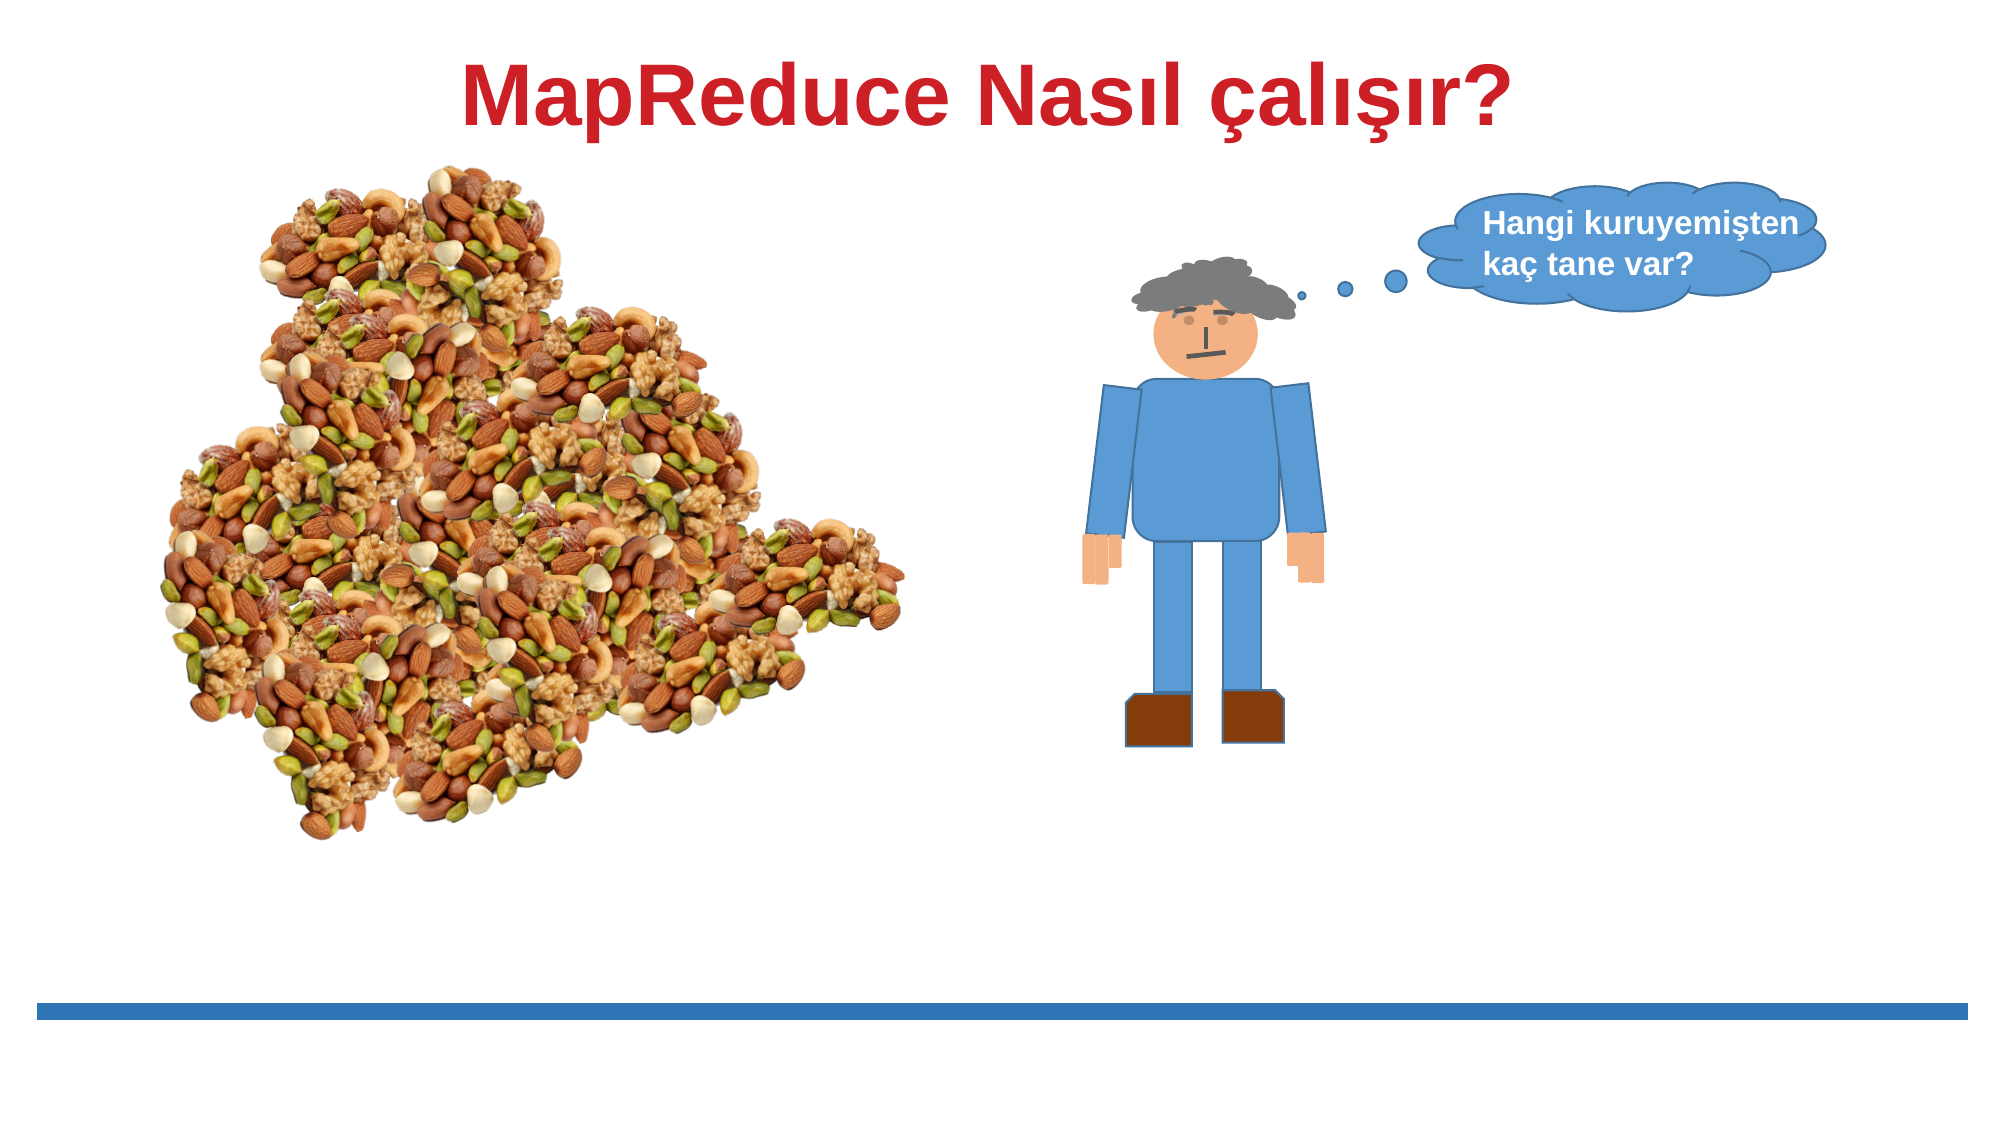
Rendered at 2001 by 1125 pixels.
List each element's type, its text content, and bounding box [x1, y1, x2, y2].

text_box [1419, 182, 1854, 311]
title MapReduce Nasıl çalışır? [238, 19, 1739, 152]
picture [130, 137, 905, 852]
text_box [1082, 265, 1325, 747]
